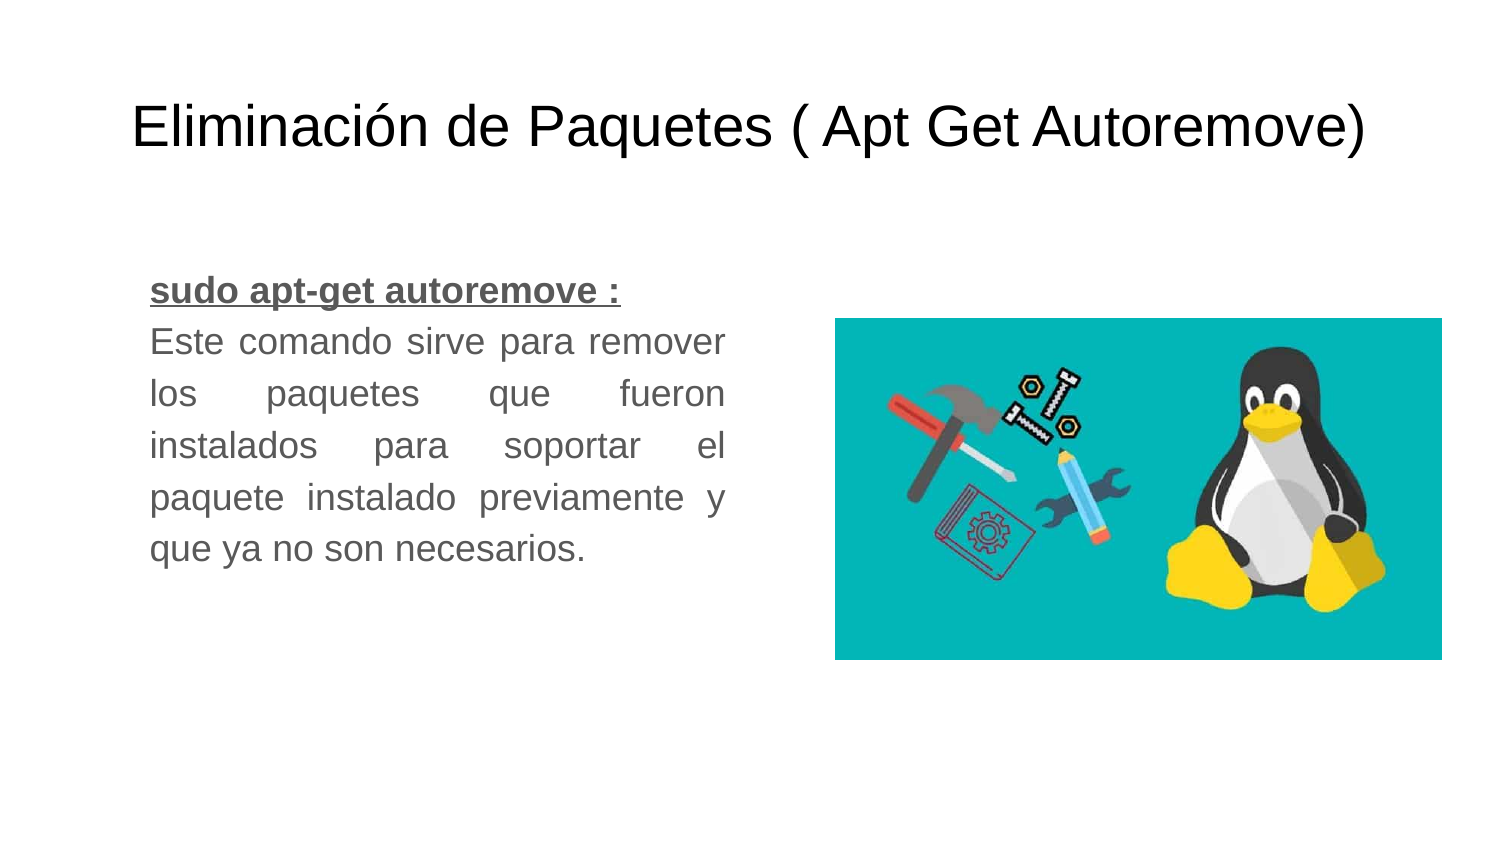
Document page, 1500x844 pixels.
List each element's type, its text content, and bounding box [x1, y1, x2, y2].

title Eliminación de Paquetes ( Apt Get Autoremove) [51, 72, 1449, 167]
picture [835, 317, 1442, 660]
list sudo apt-get autoremove : Este comando sirve para remover los paquetes que fueron instalados para soportar el paquete instalado previamente y que ya no son necesarios. [134, 243, 741, 734]
